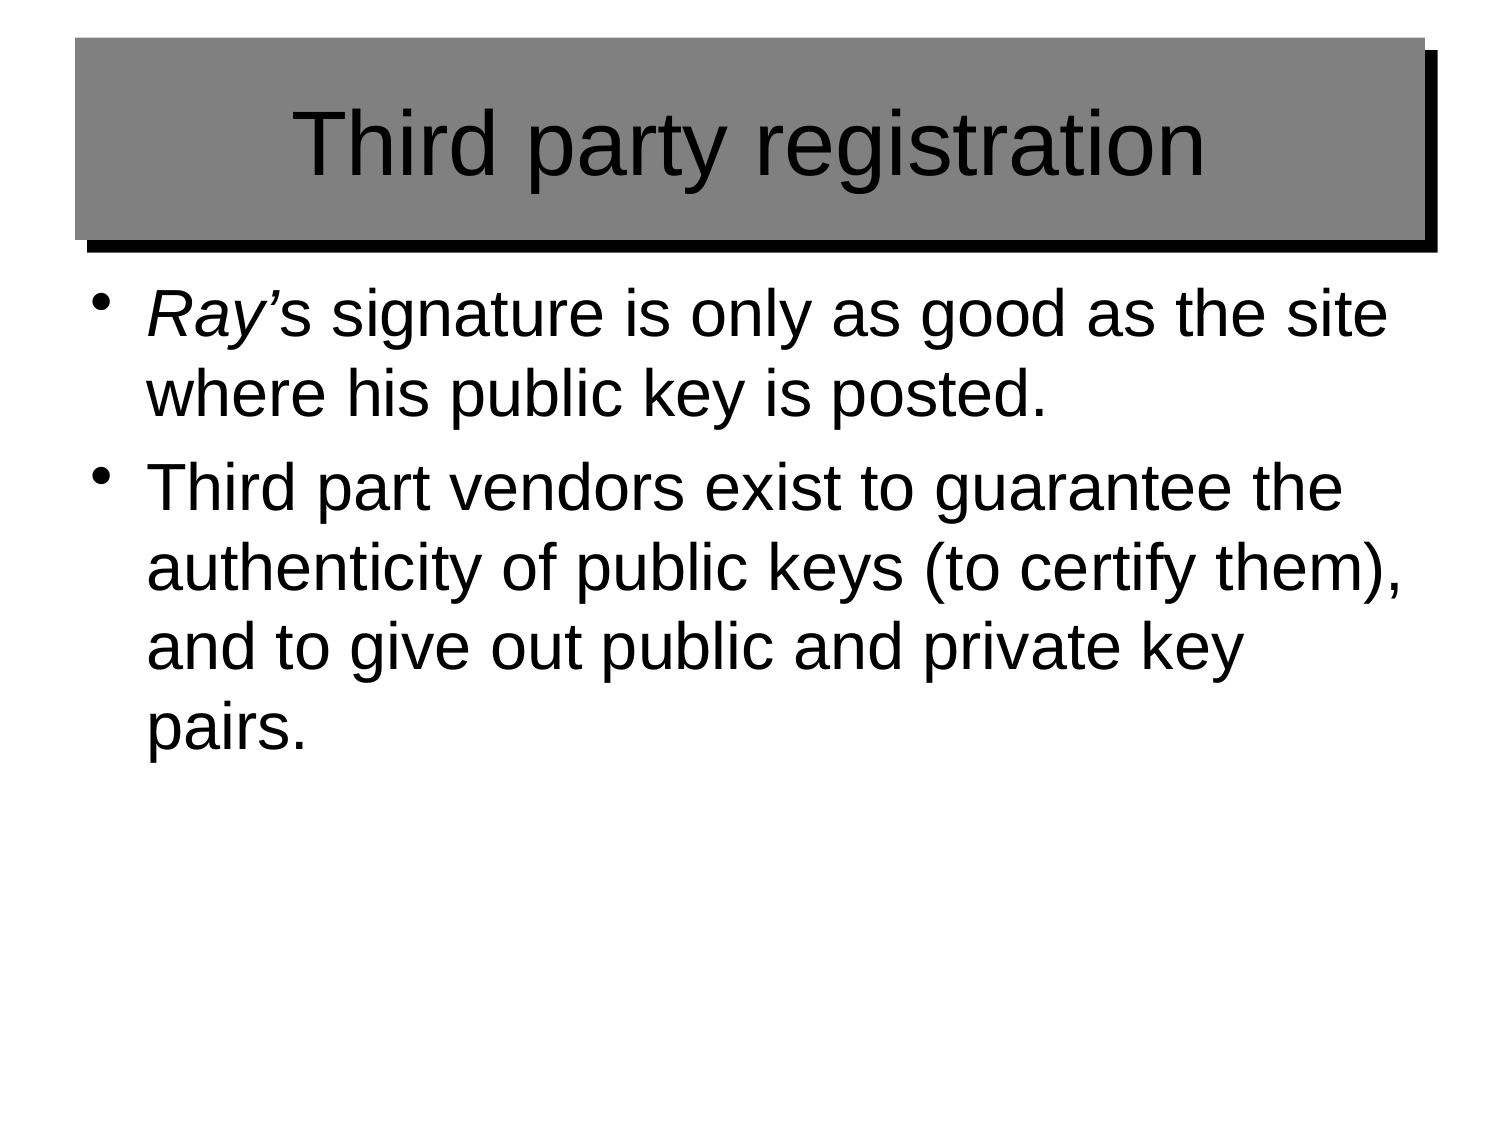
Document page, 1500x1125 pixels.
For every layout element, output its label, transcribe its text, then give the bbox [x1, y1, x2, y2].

list Ray’s signature is only as good as the site where his public key is posted. Third part vendors exist to guarantee the authenticity of public keys (to certify them), and to give out public and private key pairs. [75, 262, 1425, 1005]
title Third party registration [75, 37, 1425, 240]
